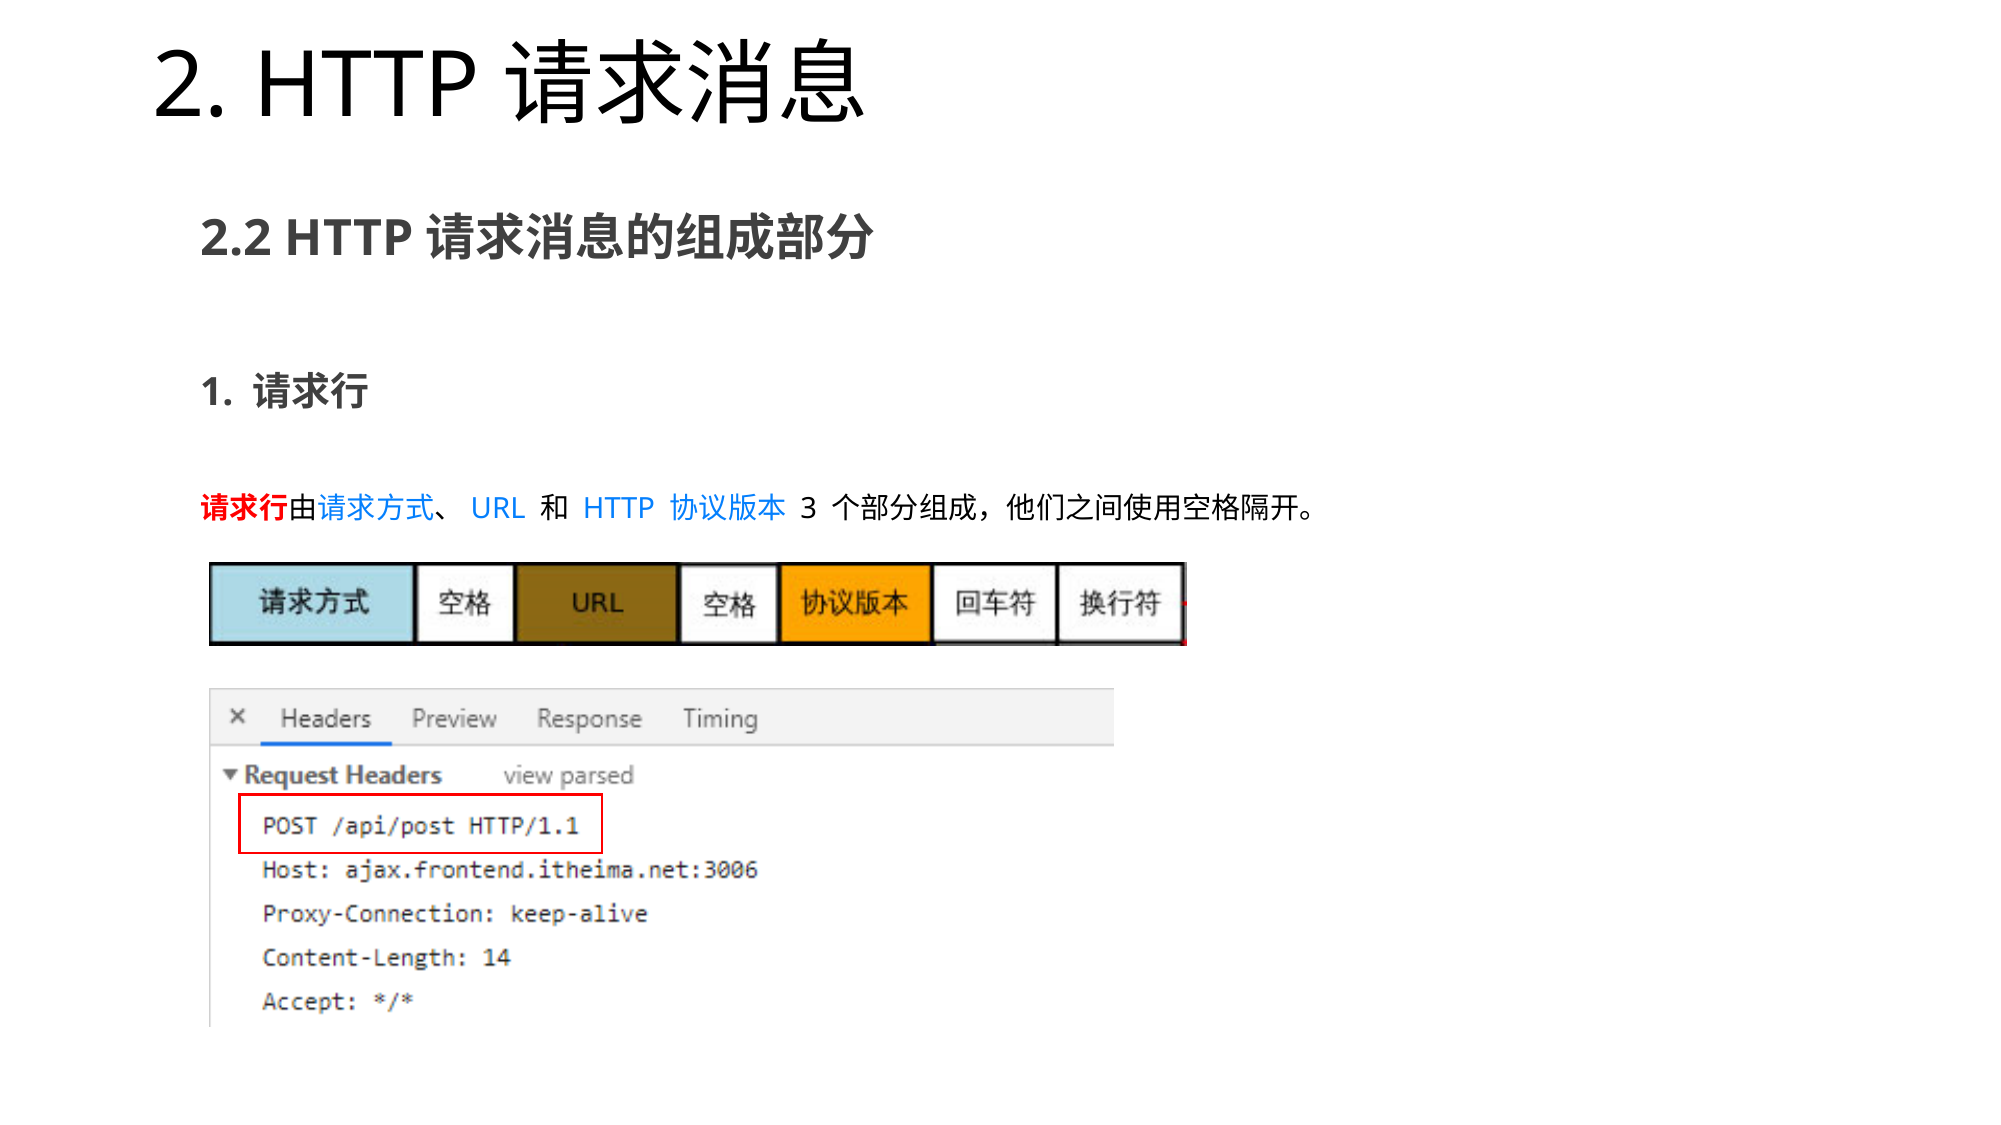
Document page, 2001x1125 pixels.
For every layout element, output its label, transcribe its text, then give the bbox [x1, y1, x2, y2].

list 2.2 HTTP请求消息的组成部分 [185, 204, 1612, 324]
picture [209, 688, 1114, 1027]
list 请求行由请求方式、URL 和 HTTP 协议版本 3 个部分组成，他们之间使用空格隔开。 [185, 464, 1732, 591]
text_box 1. 请求行 [185, 364, 1605, 422]
picture [209, 562, 1187, 646]
title 2. HTTP请求消息 [137, 0, 1612, 174]
